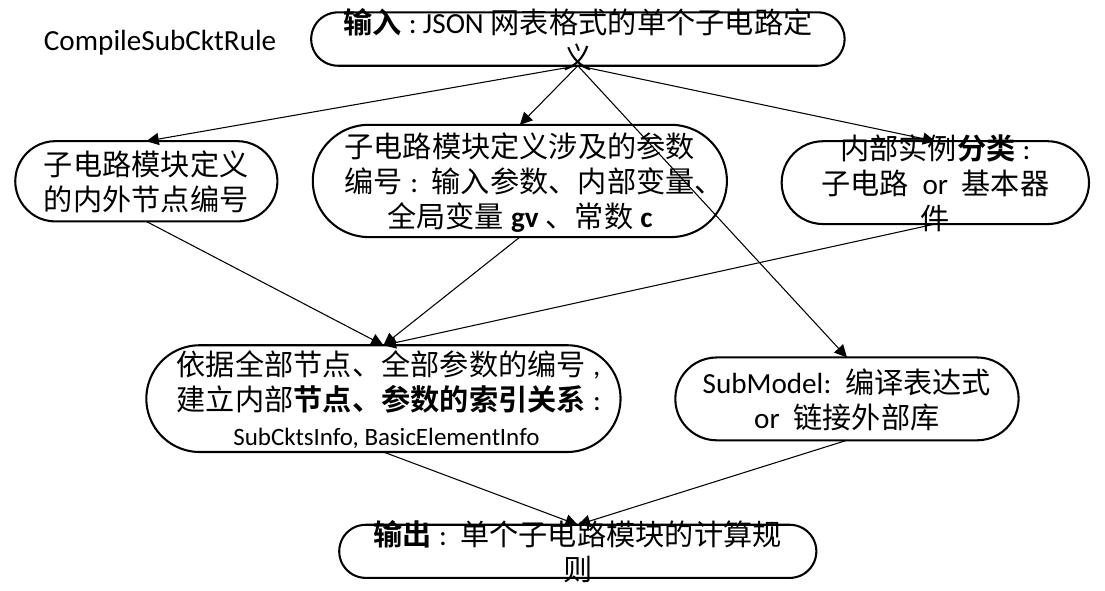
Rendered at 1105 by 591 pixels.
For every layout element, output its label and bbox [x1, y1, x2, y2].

text_box [15, 12, 1089, 578]
